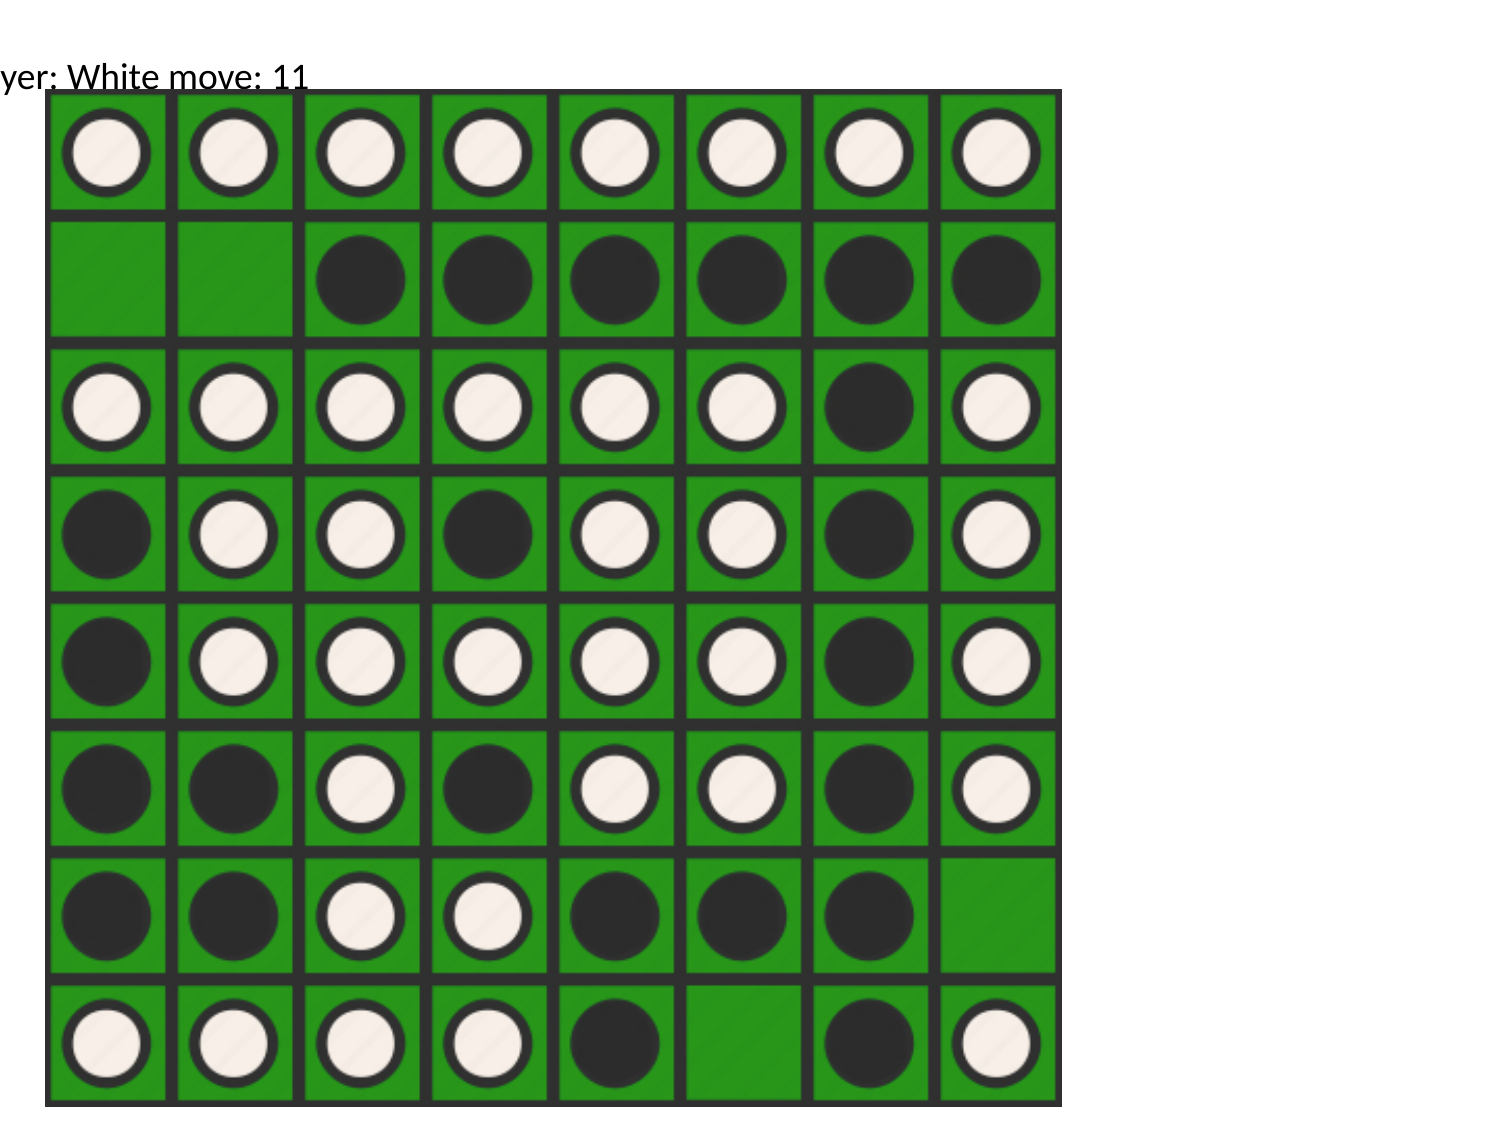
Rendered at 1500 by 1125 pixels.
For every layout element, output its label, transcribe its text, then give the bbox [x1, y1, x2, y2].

text_box turn: 56 player: White move: 11 [0, 44, 325, 105]
picture [44, 89, 1062, 1107]
